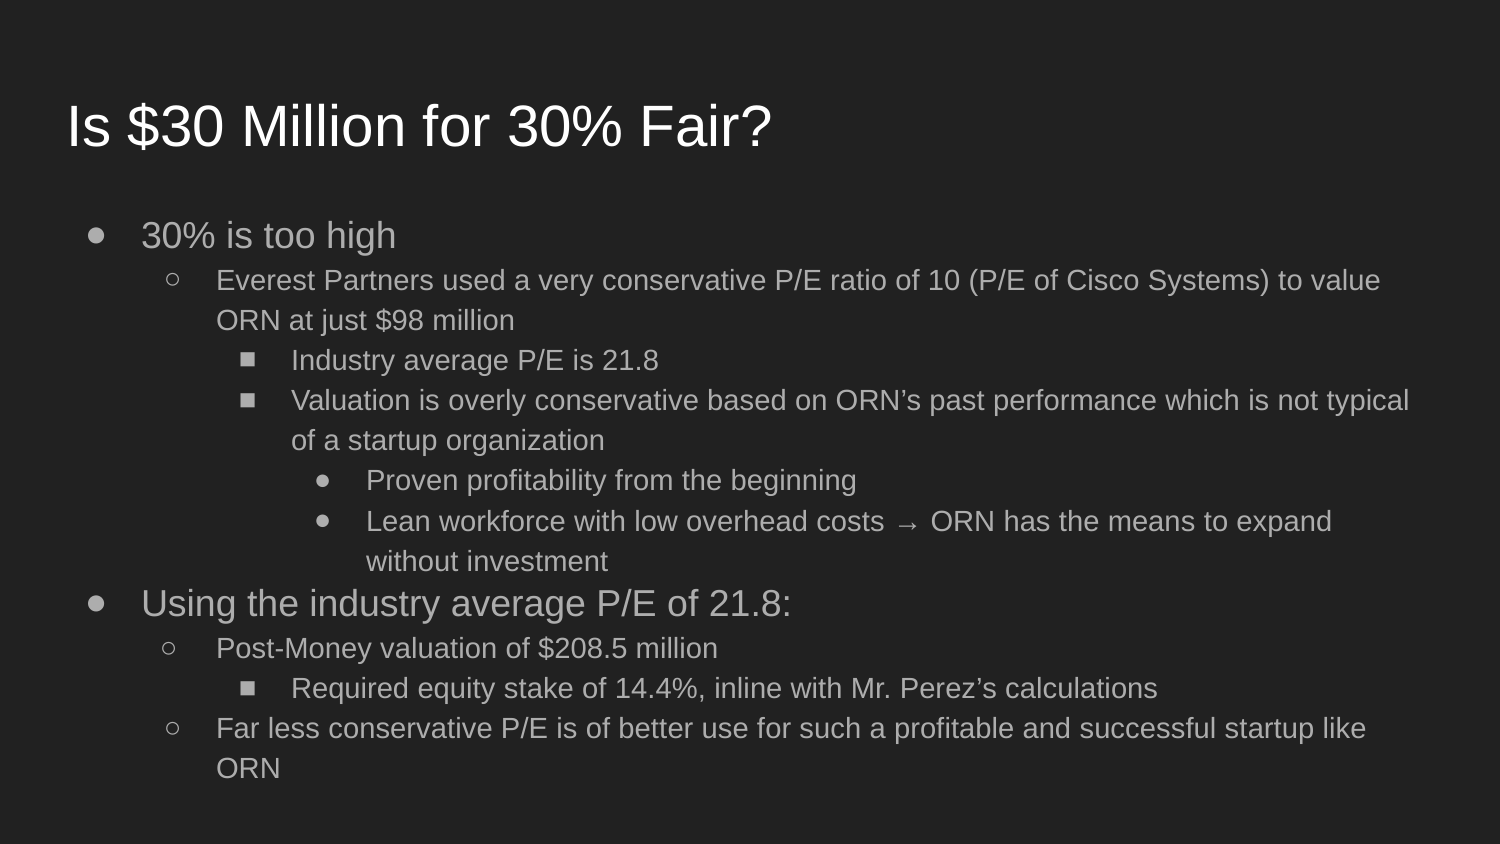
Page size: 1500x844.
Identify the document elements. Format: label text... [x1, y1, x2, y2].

list Using the industry average P/E of 21.8: Post-Money valuation of $208.5 million Required equity stake of 14.4%, inline with Mr. Perez’s calculations Far less conservative P/E is of better use for such a profitable and successful startup like ORN [51, 557, 1449, 844]
title Is $30 Million for 30% Fair? [51, 72, 1449, 167]
list 30% is too high Everest Partners used a very conservative P/E ratio of 10 (P/E of Cisco Systems) to value ORN at just $98 million Industry average P/E is 21.8 Valuation is overly conservative based on ORN’s past performance which is not typical of a startup organization Proven profitability from the beginning Lean workforce with low overhead costs → ORN has the means to expand without investment [51, 189, 1449, 557]
